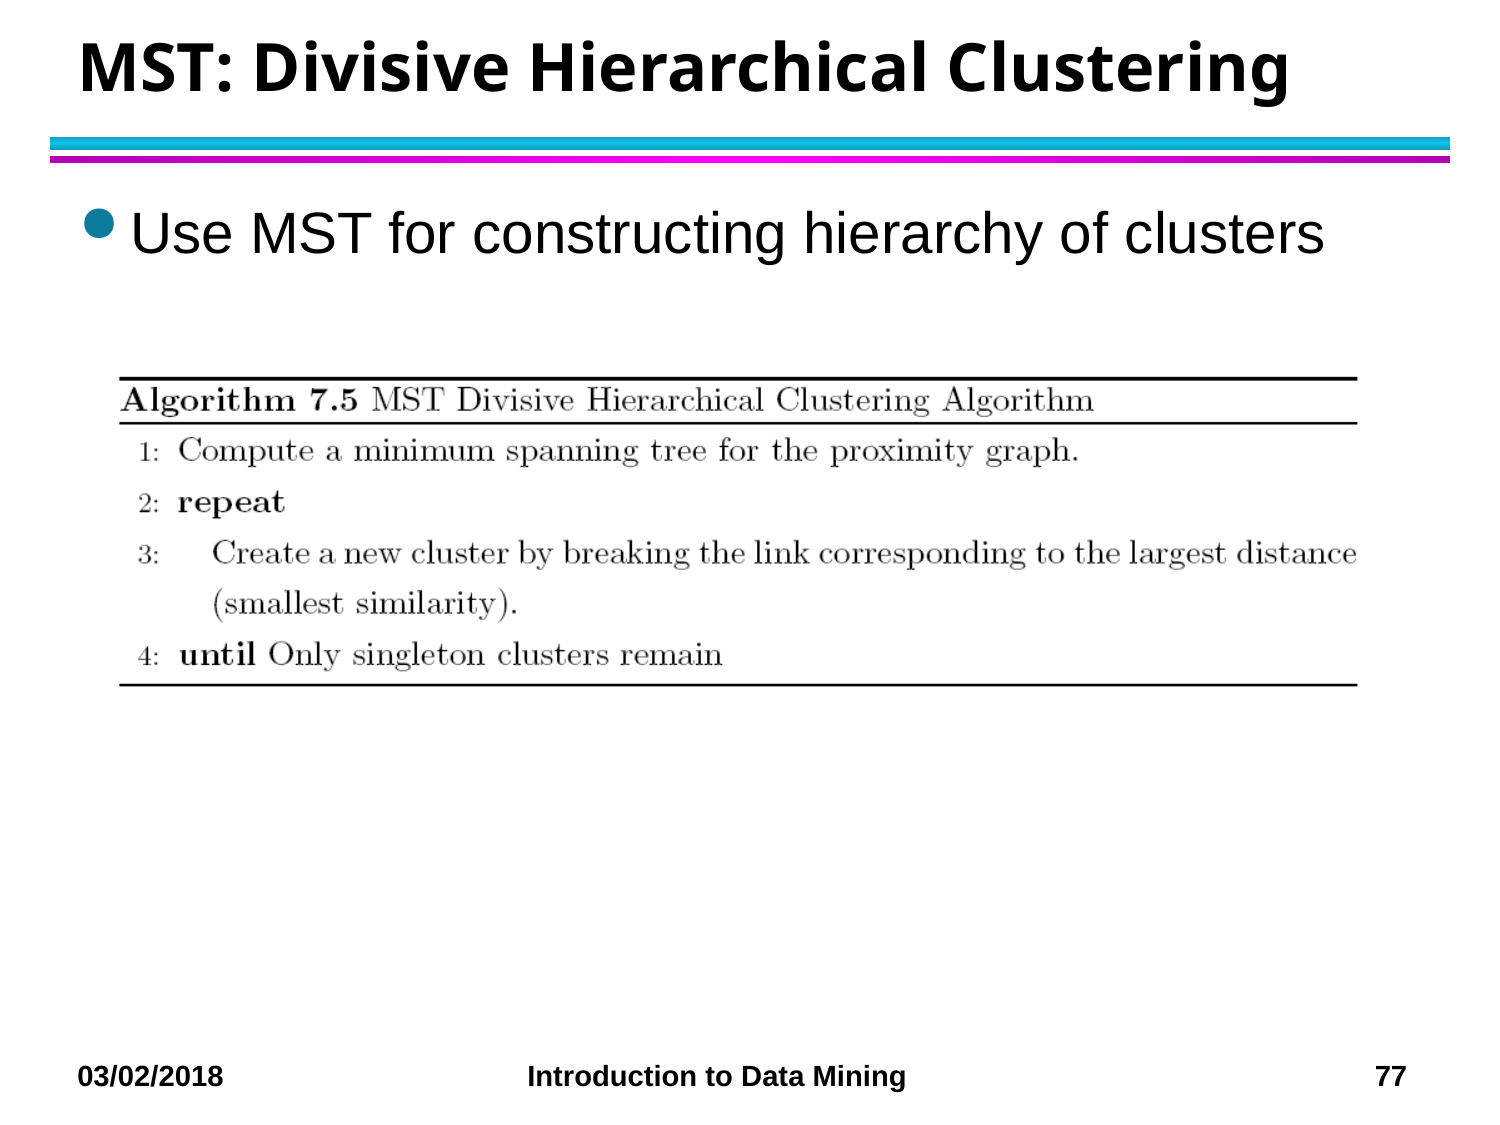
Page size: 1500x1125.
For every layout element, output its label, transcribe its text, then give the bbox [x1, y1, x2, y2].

title MST: Divisive Hierarchical Clustering [62, 24, 1421, 113]
list Use MST for constructing hierarchy of clusters [67, 187, 1432, 1038]
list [87, 362, 1386, 710]
